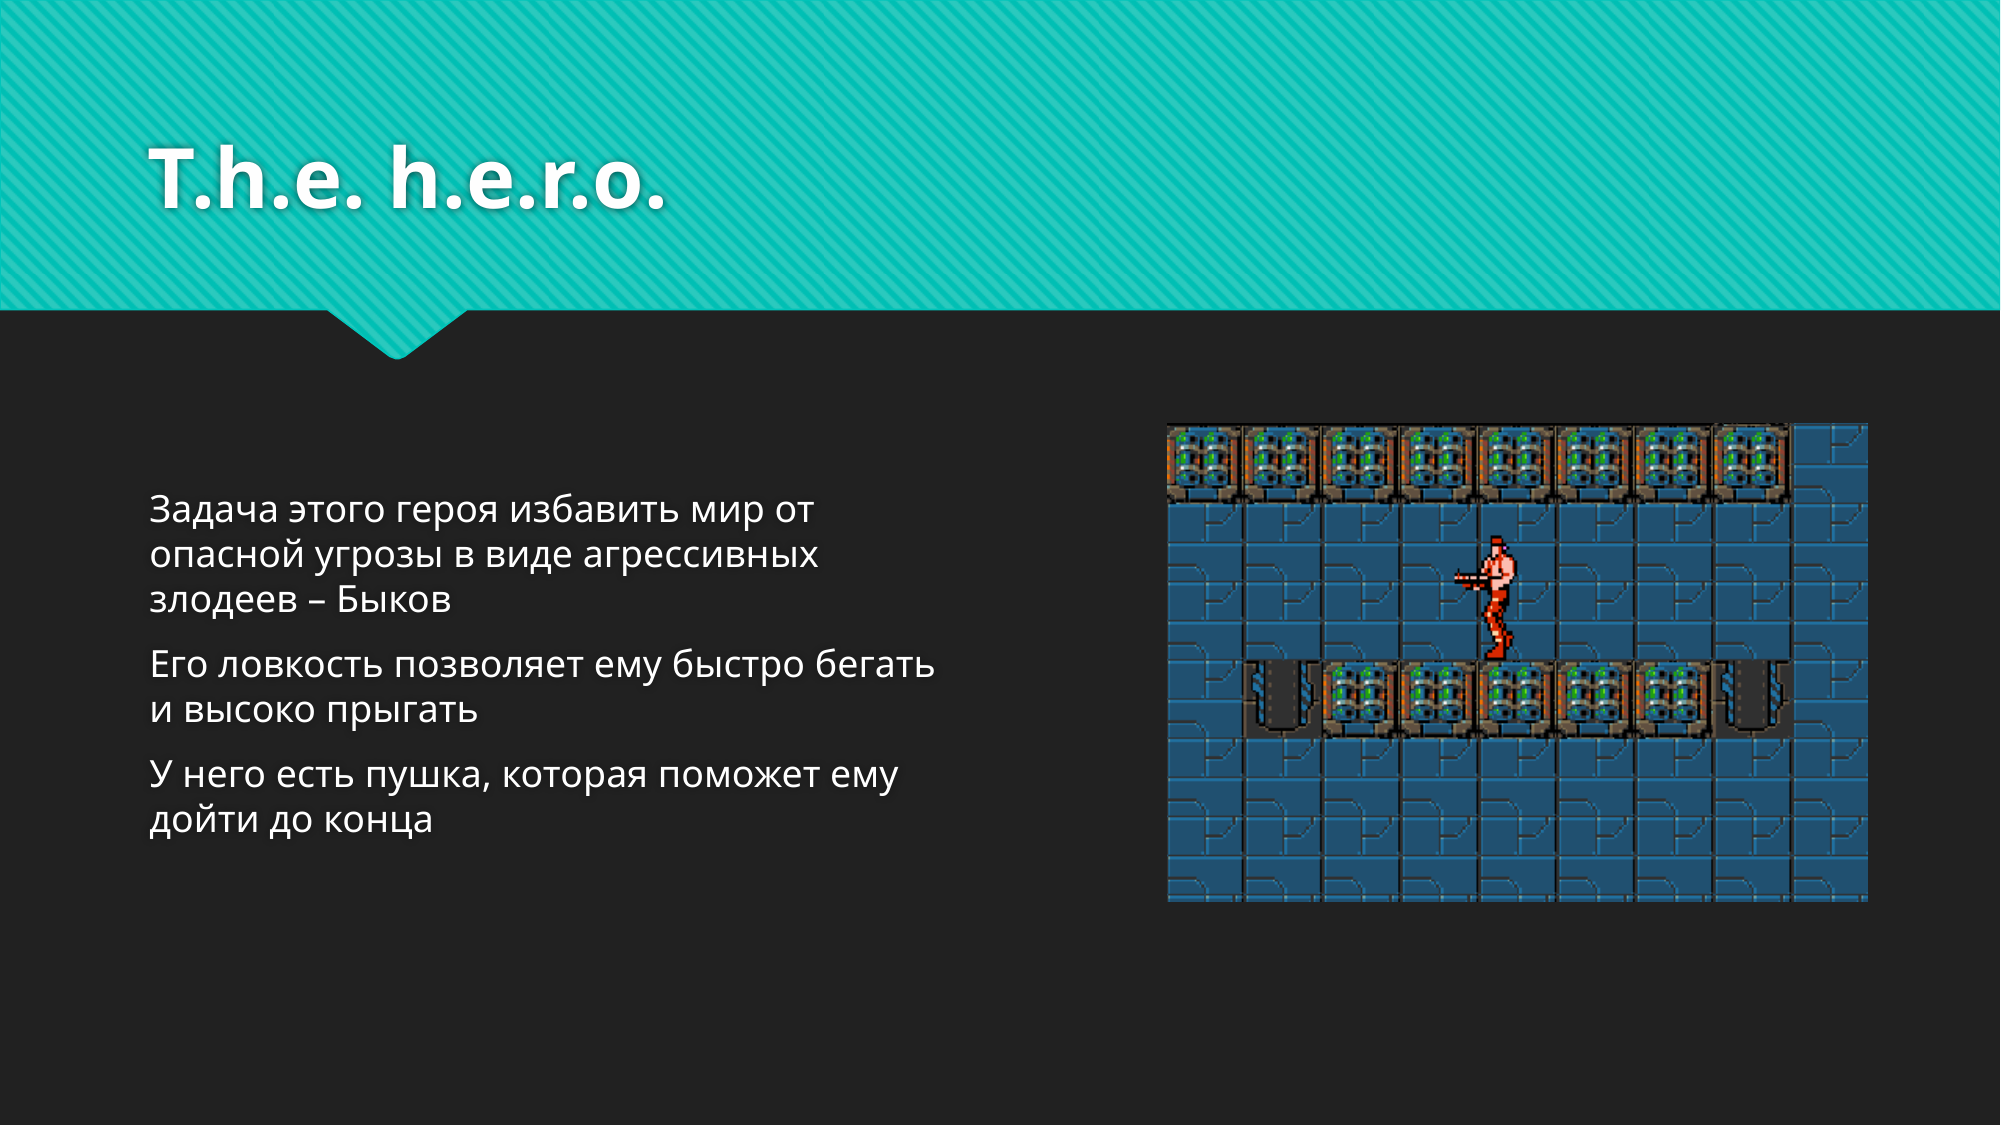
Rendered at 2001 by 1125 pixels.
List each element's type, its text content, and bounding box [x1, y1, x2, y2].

list Задача этого героя избавить мир от опасной угрозы в виде агрессивных злодеев – Быков Его ловкость позволяет ему быстро бегать и высоко прыгать У него есть пушка, которая поможет ему дойти до конца [134, 364, 957, 962]
title T.h.e. h.e.r.o. [132, 73, 1868, 233]
picture [1166, 423, 1868, 903]
